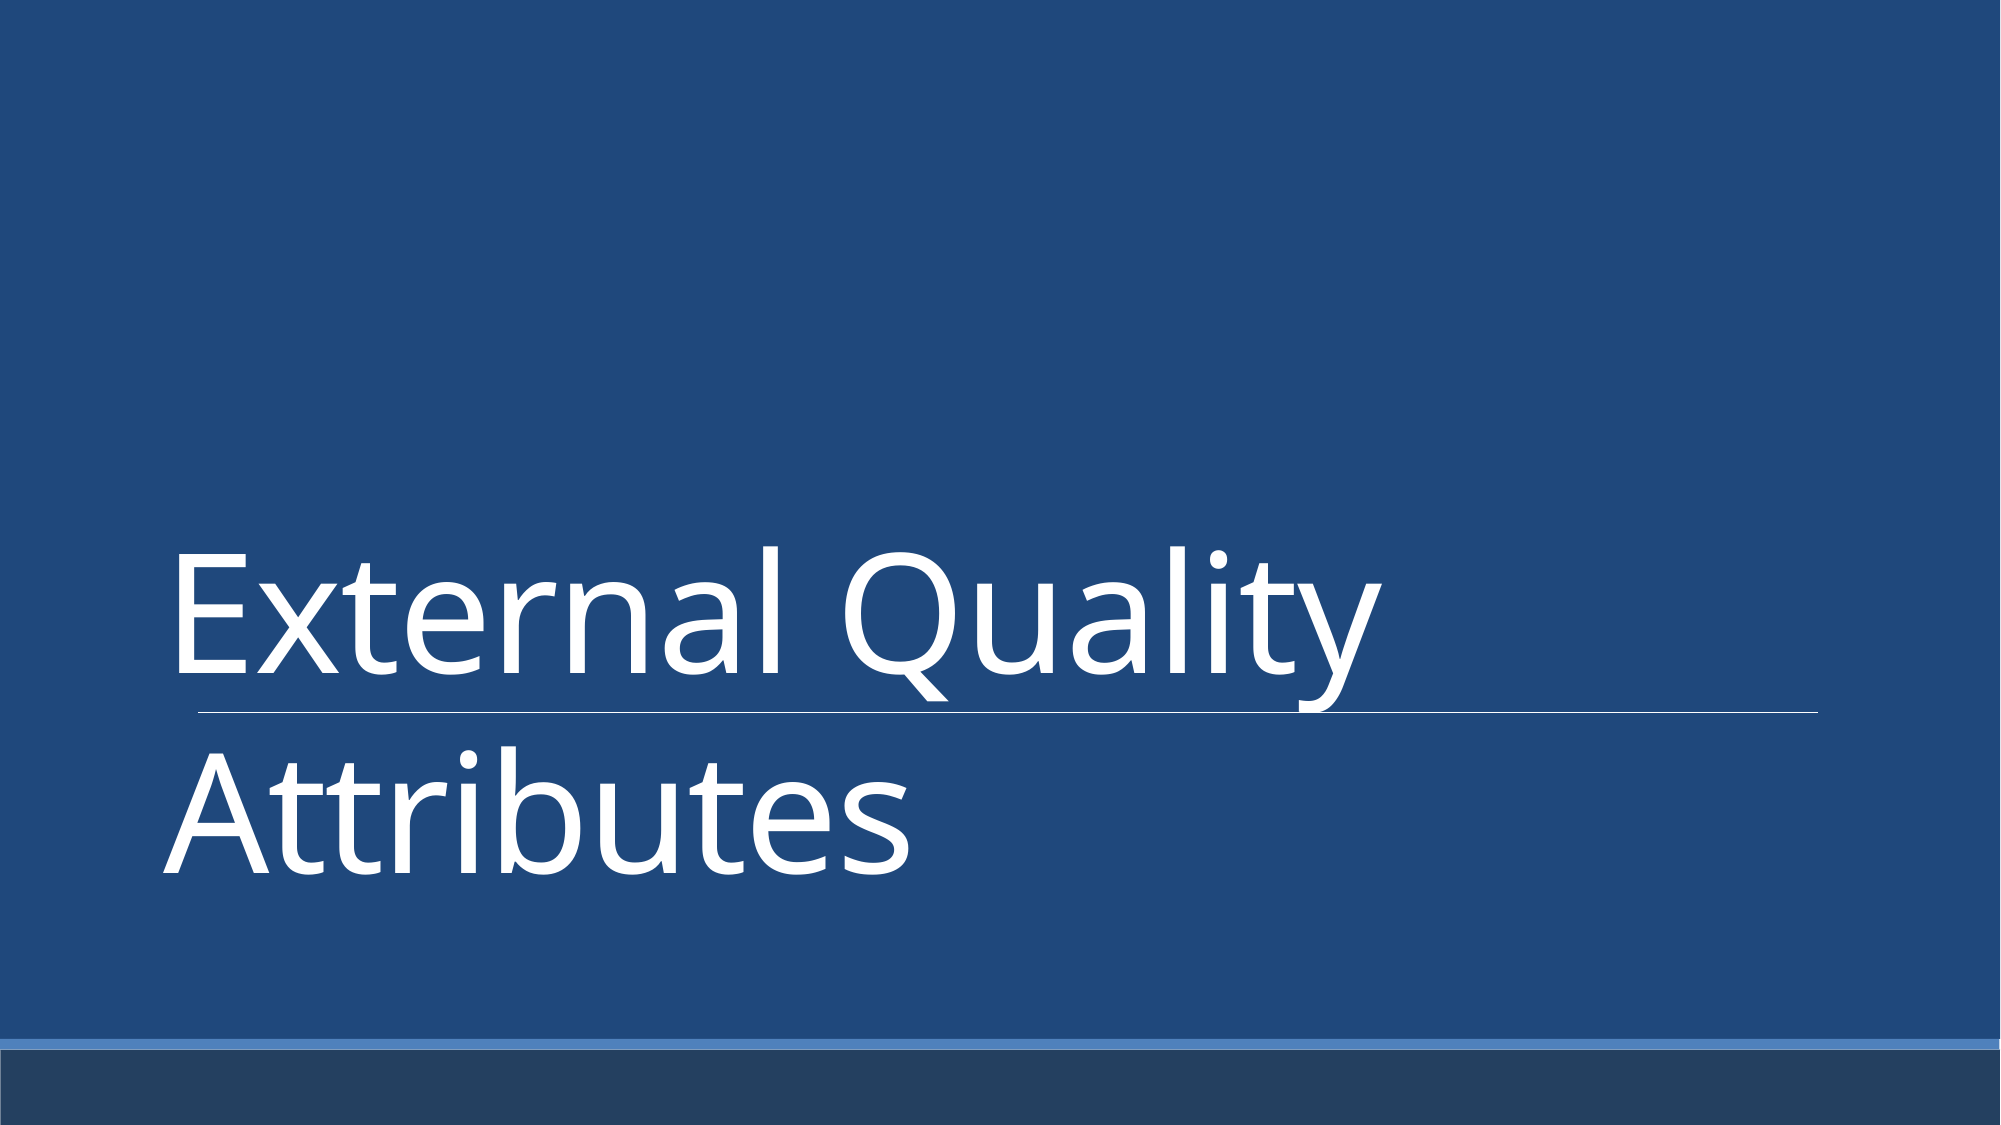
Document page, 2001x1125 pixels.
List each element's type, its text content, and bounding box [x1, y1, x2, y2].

title External Quality Attributes [161, 504, 1874, 907]
